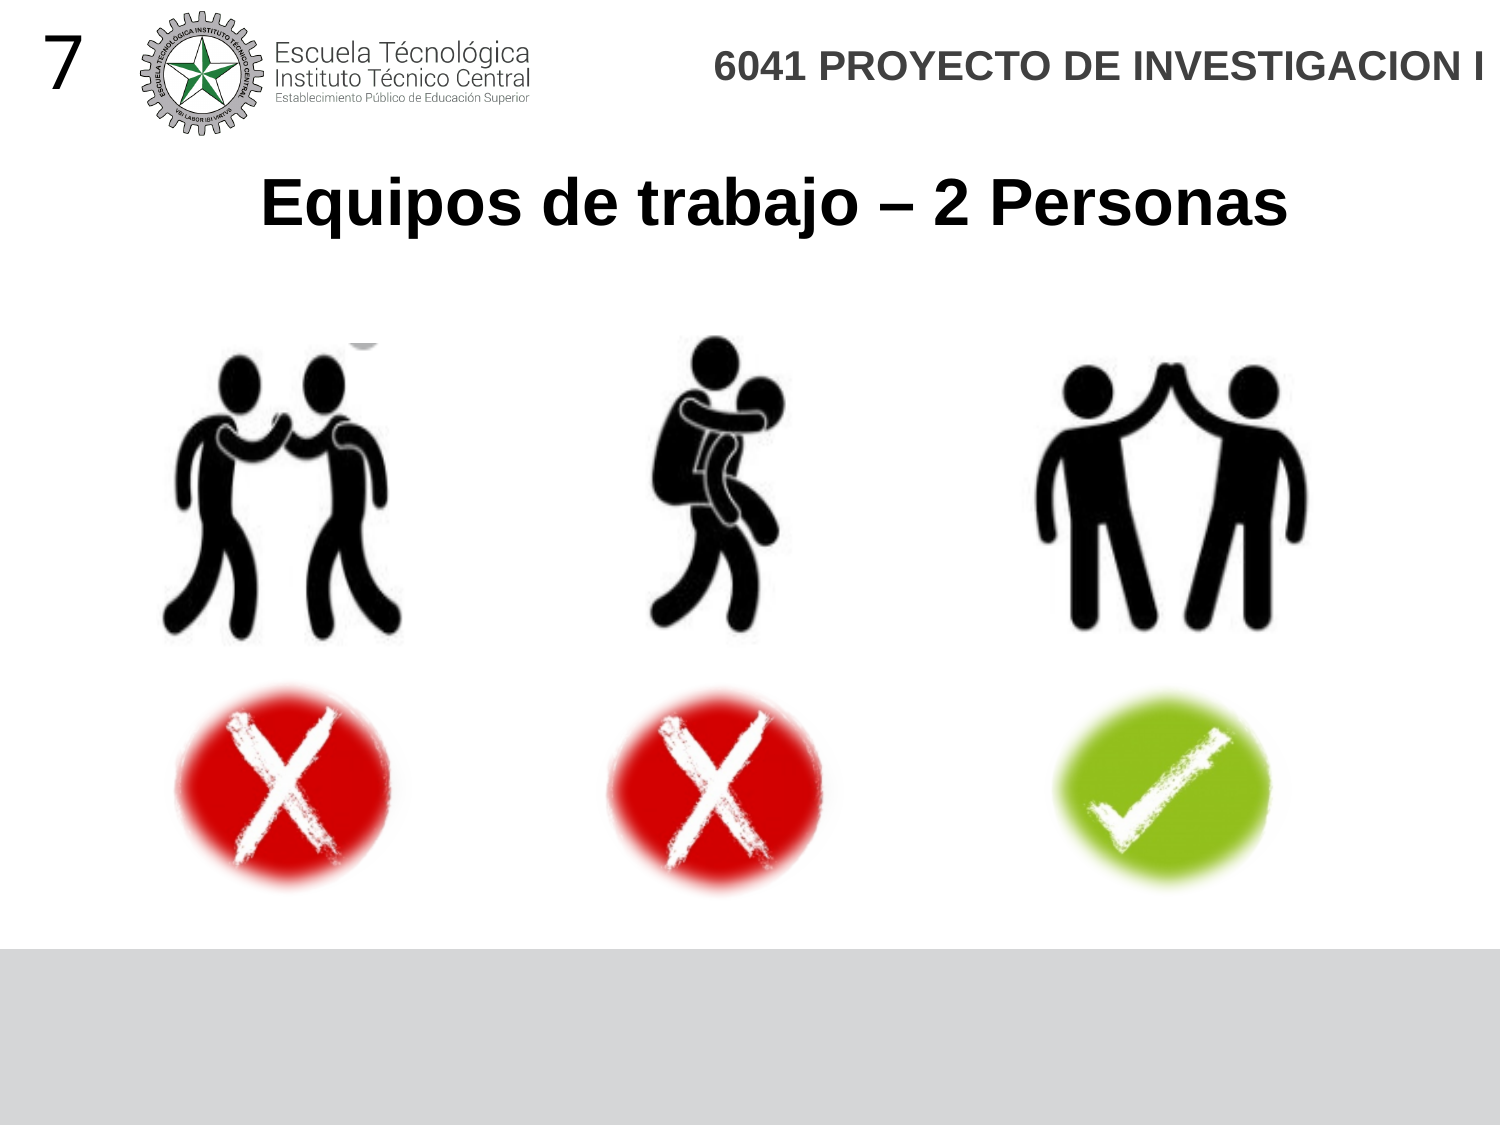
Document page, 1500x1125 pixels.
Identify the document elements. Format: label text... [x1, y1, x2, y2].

text_box 6041 PROYECTO DE INVESTIGACION I [538, 31, 1500, 114]
picture [617, 303, 824, 652]
picture [156, 343, 406, 652]
picture [1014, 343, 1322, 652]
title 7 [0, 0, 128, 114]
picture [130, 7, 538, 138]
text_box Equipos de trabajo – 2 Personas [100, 105, 1451, 293]
picture [1040, 679, 1296, 900]
picture [160, 675, 416, 900]
picture [592, 679, 848, 904]
